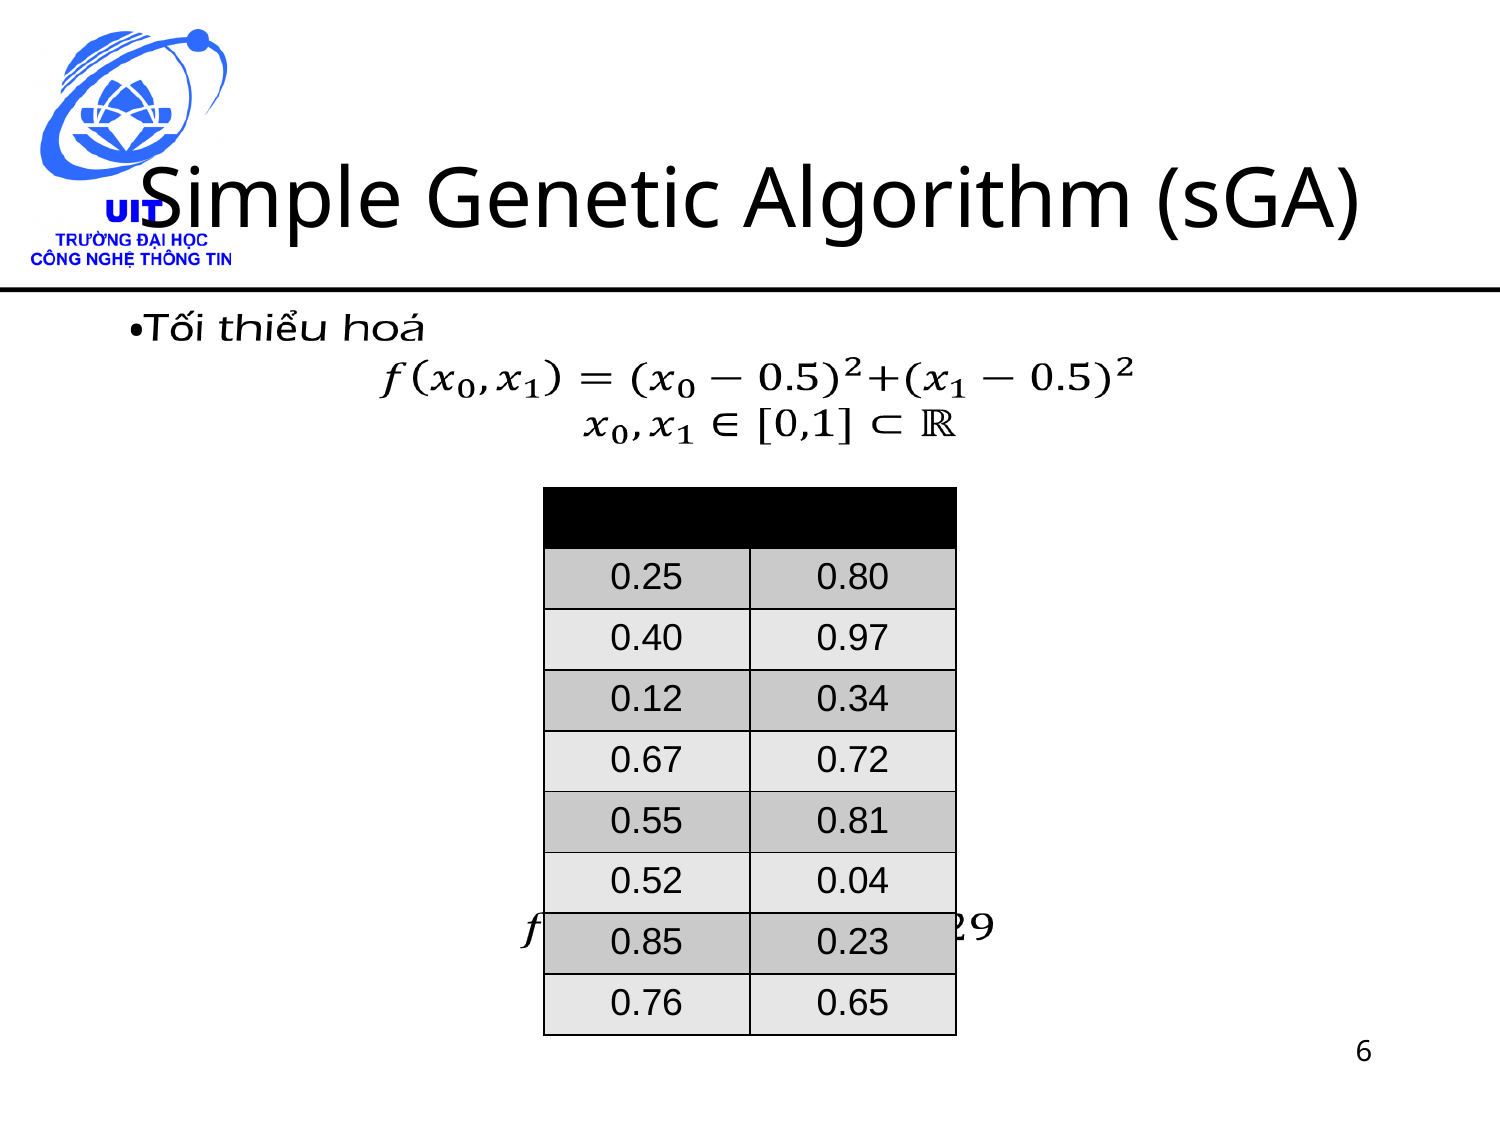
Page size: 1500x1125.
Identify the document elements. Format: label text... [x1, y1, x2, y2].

slide_number ‹#› [1074, 1025, 1388, 1100]
table_cell 0.67 [545, 732, 749, 791]
table_cell 0.65 [751, 975, 955, 1034]
table_cell 0.97 [751, 610, 955, 669]
table_cell 0.85 [545, 914, 749, 973]
table_cell 0.80 [751, 549, 955, 608]
list [112, 291, 1388, 967]
table_header [545, 488, 749, 547]
title Simple Genetic Algorithm (sGA) [112, 99, 1388, 288]
table_cell 0.81 [751, 792, 955, 852]
table_cell 0.72 [751, 732, 955, 791]
table_cell 0.04 [751, 853, 955, 912]
table_cell 0.12 [545, 671, 749, 730]
table_cell 0.34 [751, 671, 955, 730]
table_cell 0.55 [545, 792, 749, 852]
table_cell 0.40 [545, 610, 749, 669]
table_cell 0.52 [545, 853, 749, 912]
table_header [751, 488, 955, 547]
table_cell 0.25 [545, 549, 749, 608]
table_cell 0.76 [545, 975, 749, 1034]
picture [31, 29, 231, 268]
table_cell 0.23 [751, 914, 955, 973]
